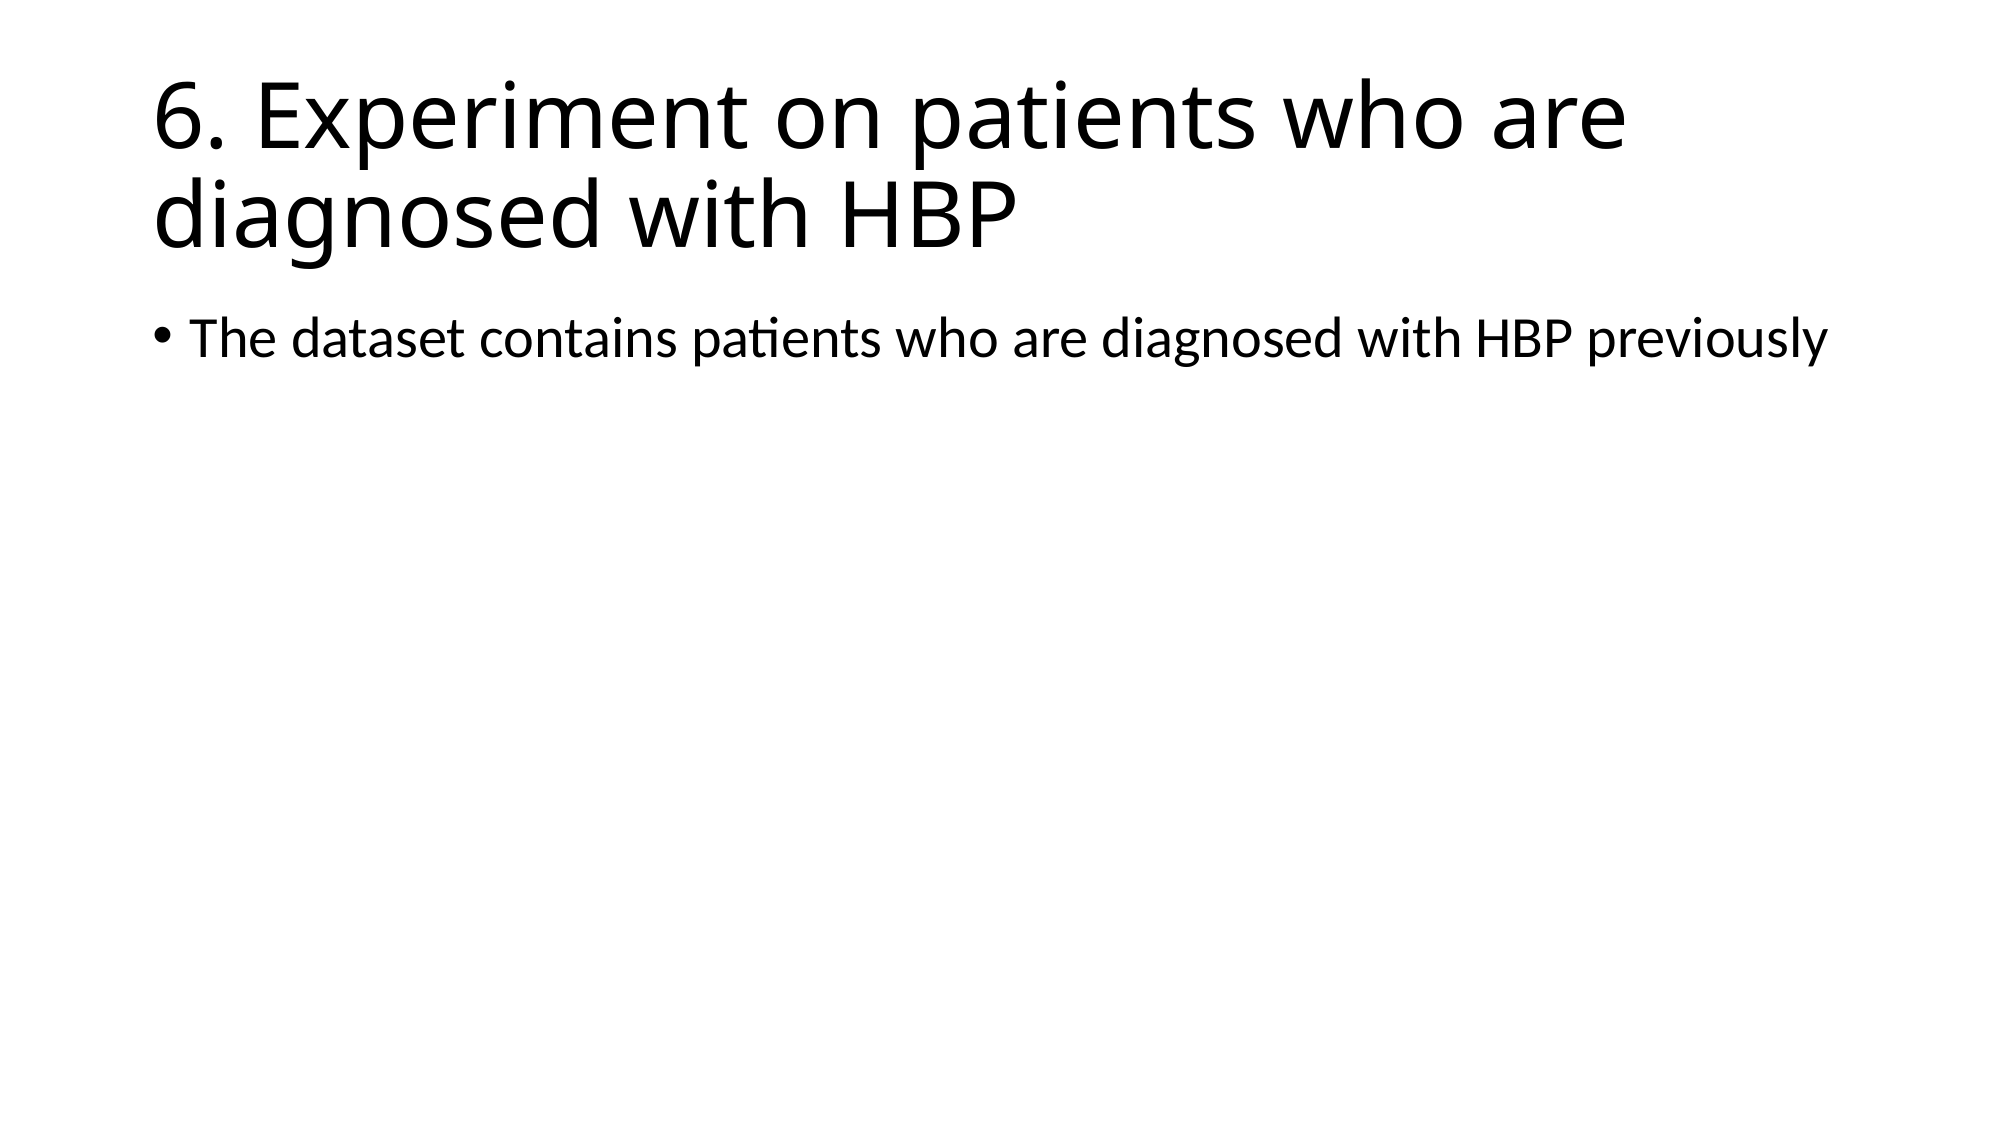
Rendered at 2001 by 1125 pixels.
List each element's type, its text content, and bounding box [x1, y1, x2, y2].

title 6. Experiment on patients who are diagnosed with HBP [137, 59, 1863, 278]
list The dataset contains patients who are diagnosed with HBP previously [137, 299, 1863, 1014]
